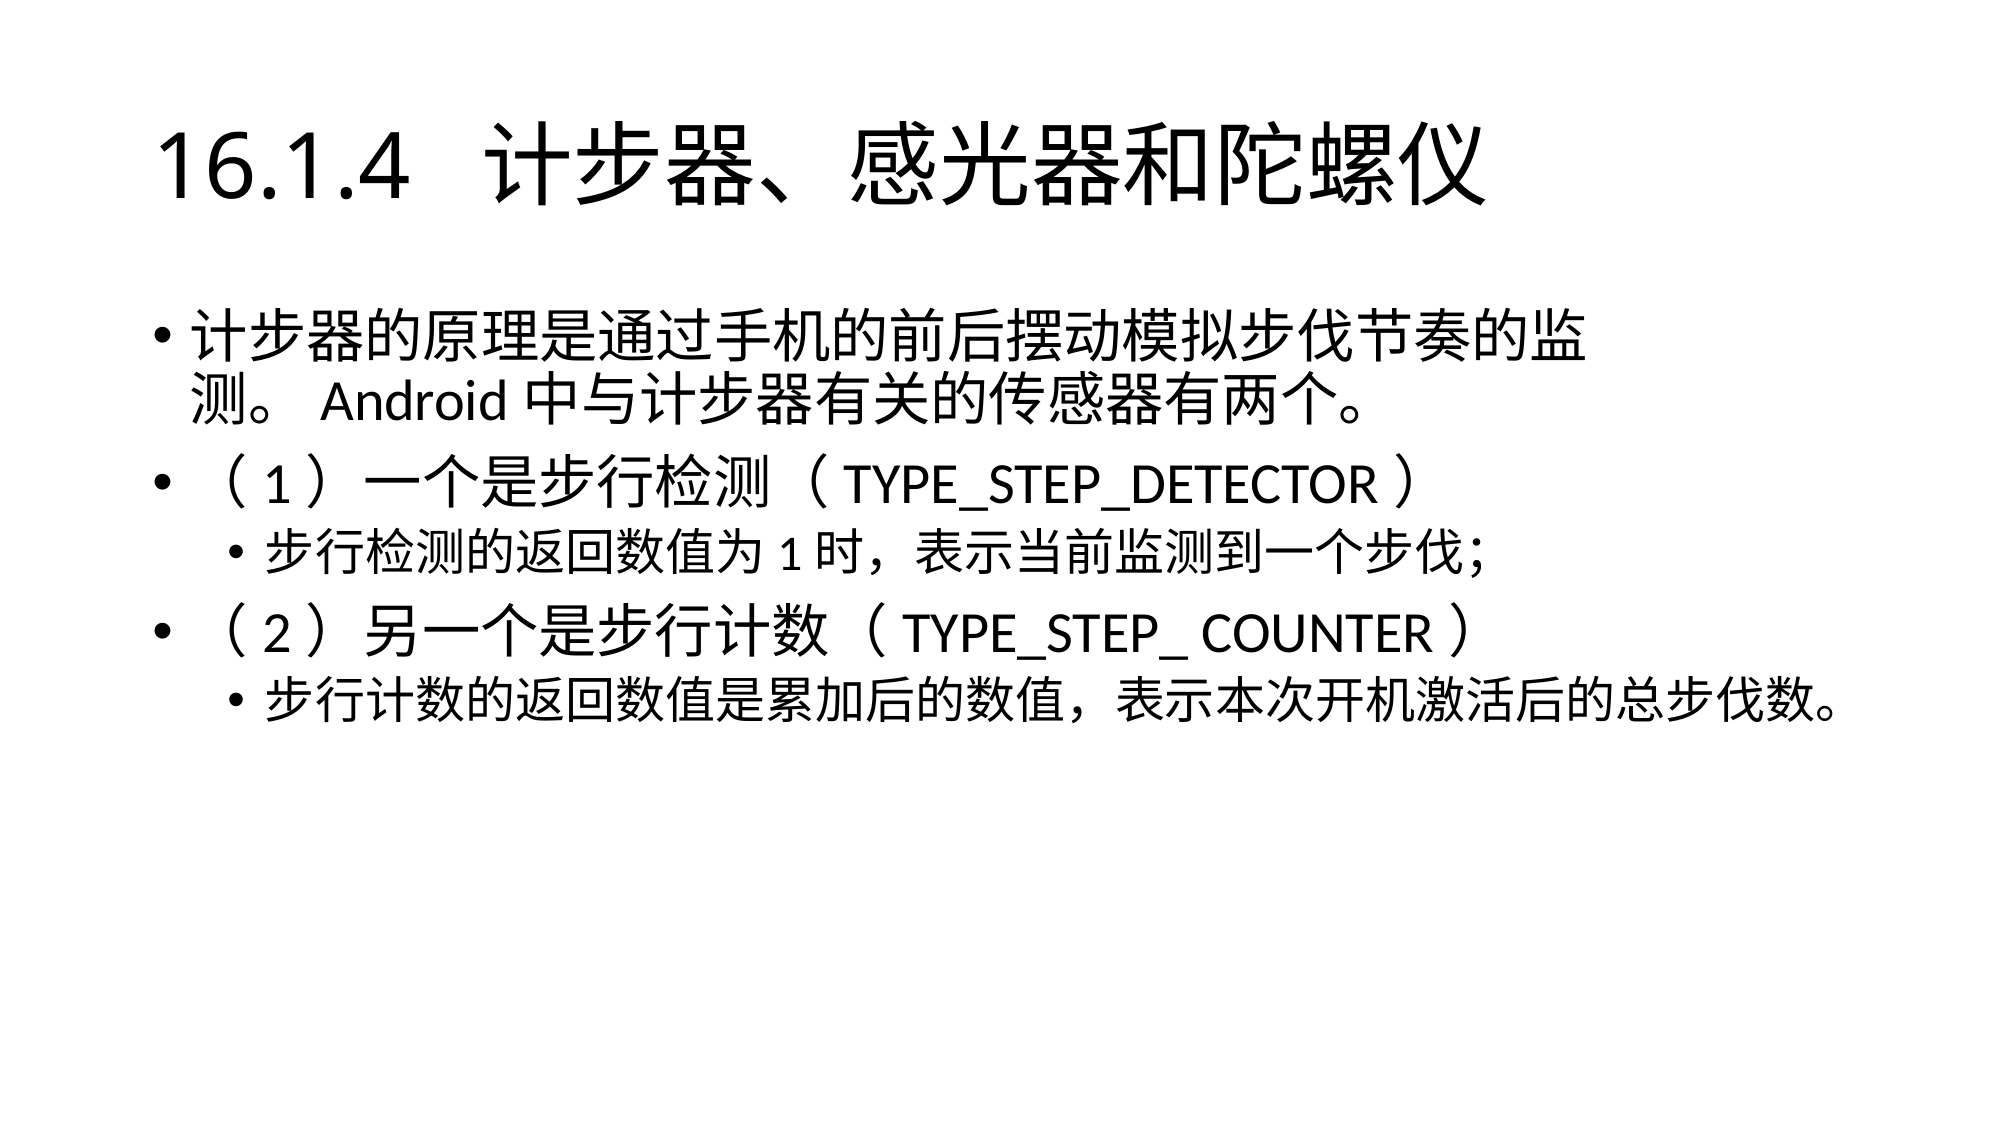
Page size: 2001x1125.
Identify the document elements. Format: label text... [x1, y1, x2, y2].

title 16.1.4 计步器、感光器和陀螺仪 [137, 59, 1863, 278]
list 计步器的原理是通过手机的前后摆动模拟步伐节奏的监测。Android中与计步器有关的传感器有两个。 （1）一个是步行检测（TYPE_STEP_DETECTOR） 步行检测的返回数值为1时，表示当前监测到一个步伐； （2）另一个是步行计数（TYPE_STEP_ COUNTER） 步行计数的返回数值是累加后的数值，表示本次开机激活后的总步伐数。 [137, 299, 1863, 1014]
